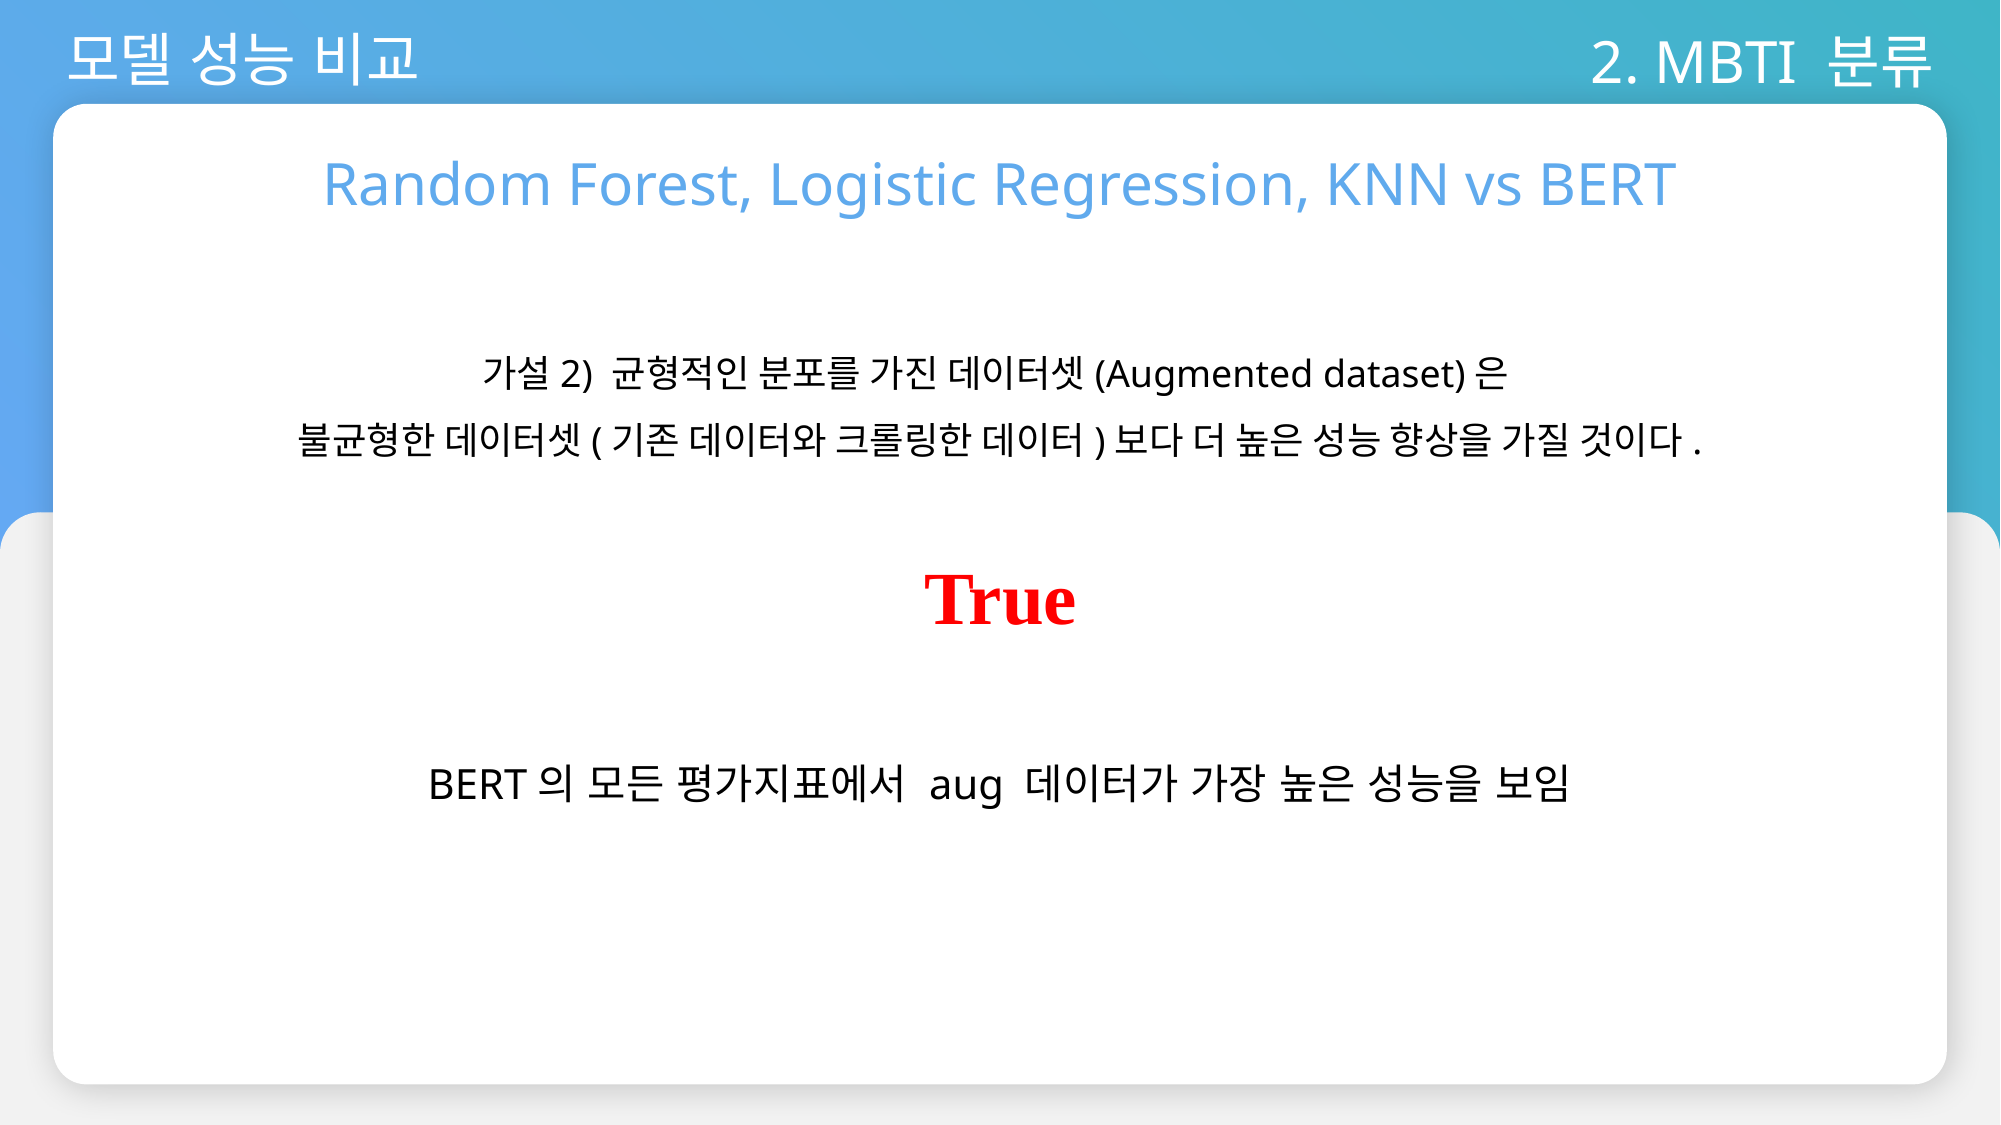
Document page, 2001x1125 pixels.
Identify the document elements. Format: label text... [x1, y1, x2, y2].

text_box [0, 103, 2000, 1125]
text_box 모델 성능 비교 [49, 1, 1949, 101]
